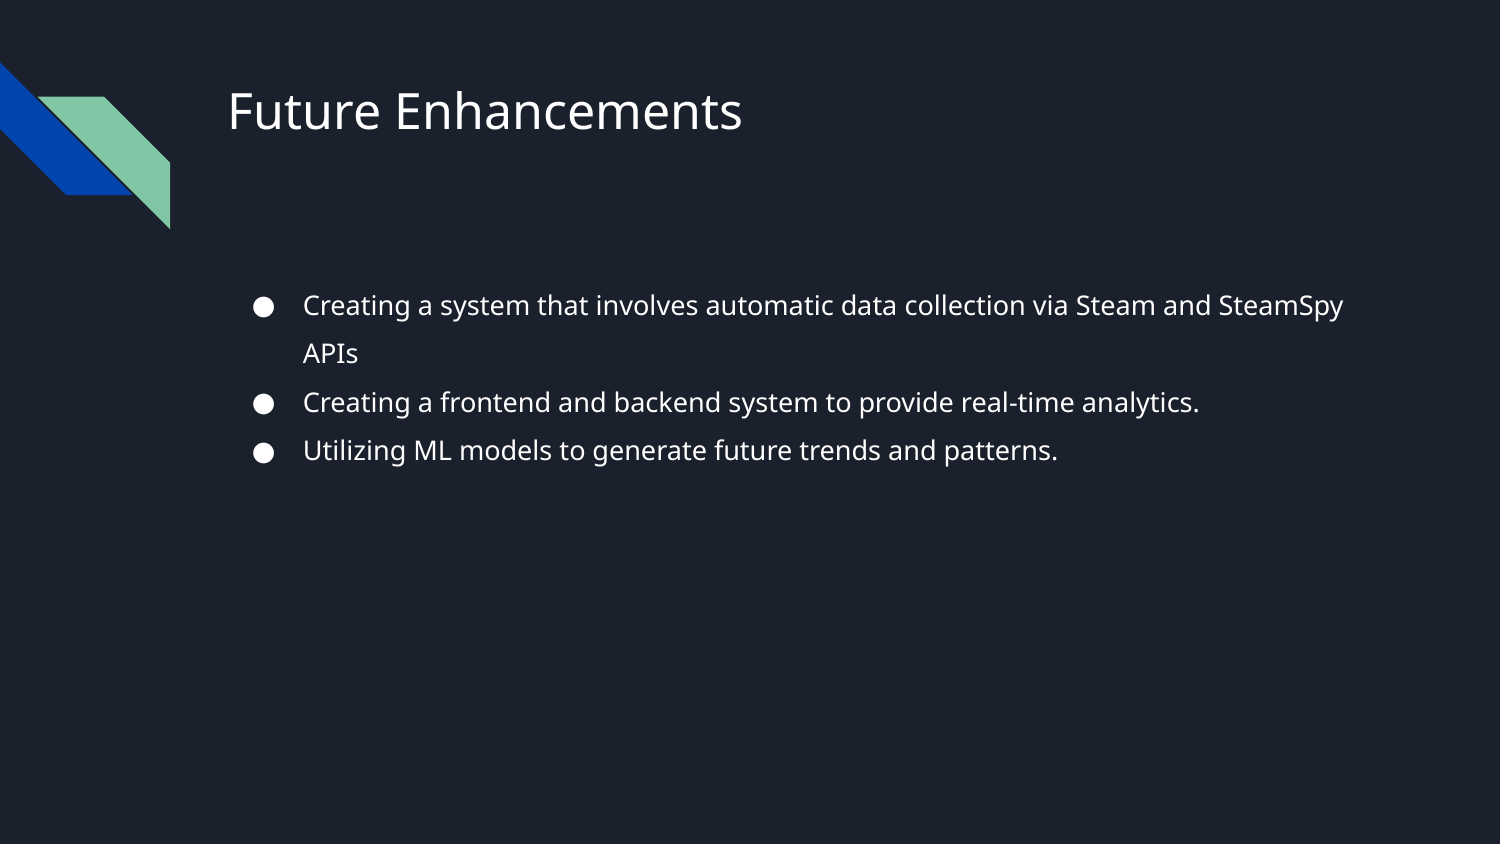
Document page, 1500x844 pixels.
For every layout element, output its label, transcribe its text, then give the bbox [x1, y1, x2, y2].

list Creating a system that involves automatic data collection via Steam and SteamSpy APIs Creating a frontend and backend system to provide real-time analytics. Utilizing ML models to generate future trends and patterns. [212, 257, 1368, 735]
title Future Enhancements [212, 64, 1368, 215]
